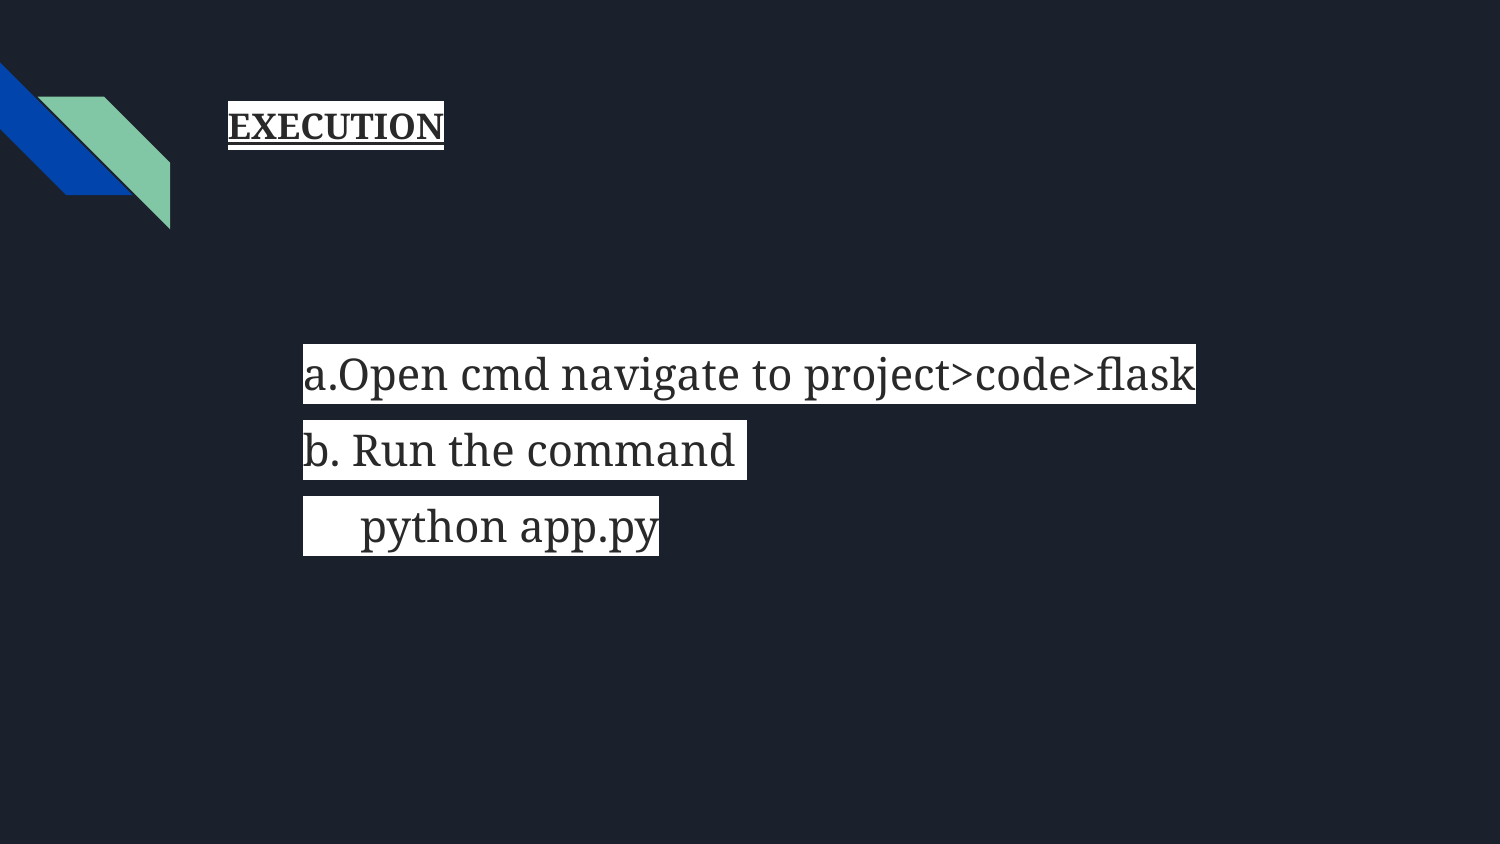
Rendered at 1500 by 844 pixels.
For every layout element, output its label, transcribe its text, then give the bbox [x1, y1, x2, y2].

list a.Open cmd navigate to project>code>flask b. Run the command python app.py [212, 308, 1368, 735]
title EXECUTION [212, 64, 1368, 215]
